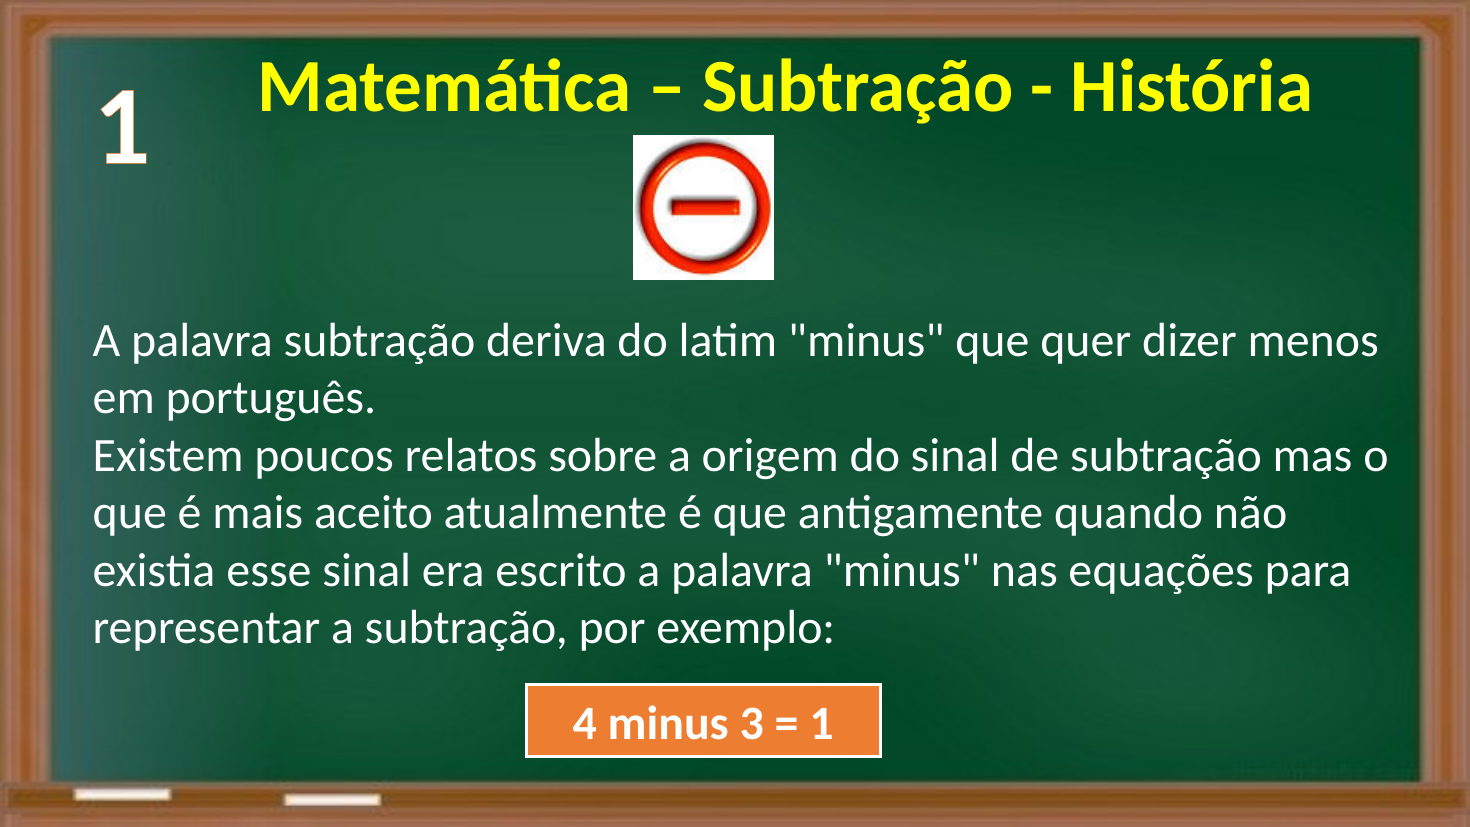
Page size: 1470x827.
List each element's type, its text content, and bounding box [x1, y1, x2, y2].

picture [0, 0, 1470, 827]
text_box Matemática – Subtração - História [242, 29, 1330, 135]
text_box A palavra subtração deriva do latim "minus" que quer dizer menos em português. Existem poucos relatos sobre a origem do sinal de subtração mas o que é mais aceito atualmente é que antigamente quando não existia esse sinal era escrito a palavra "minus" nas equações para representar a subtração, por exemplo: [77, 300, 1410, 661]
text_box 1 [77, 43, 166, 194]
text_box 4 minus 3 = 1 [525, 683, 882, 758]
